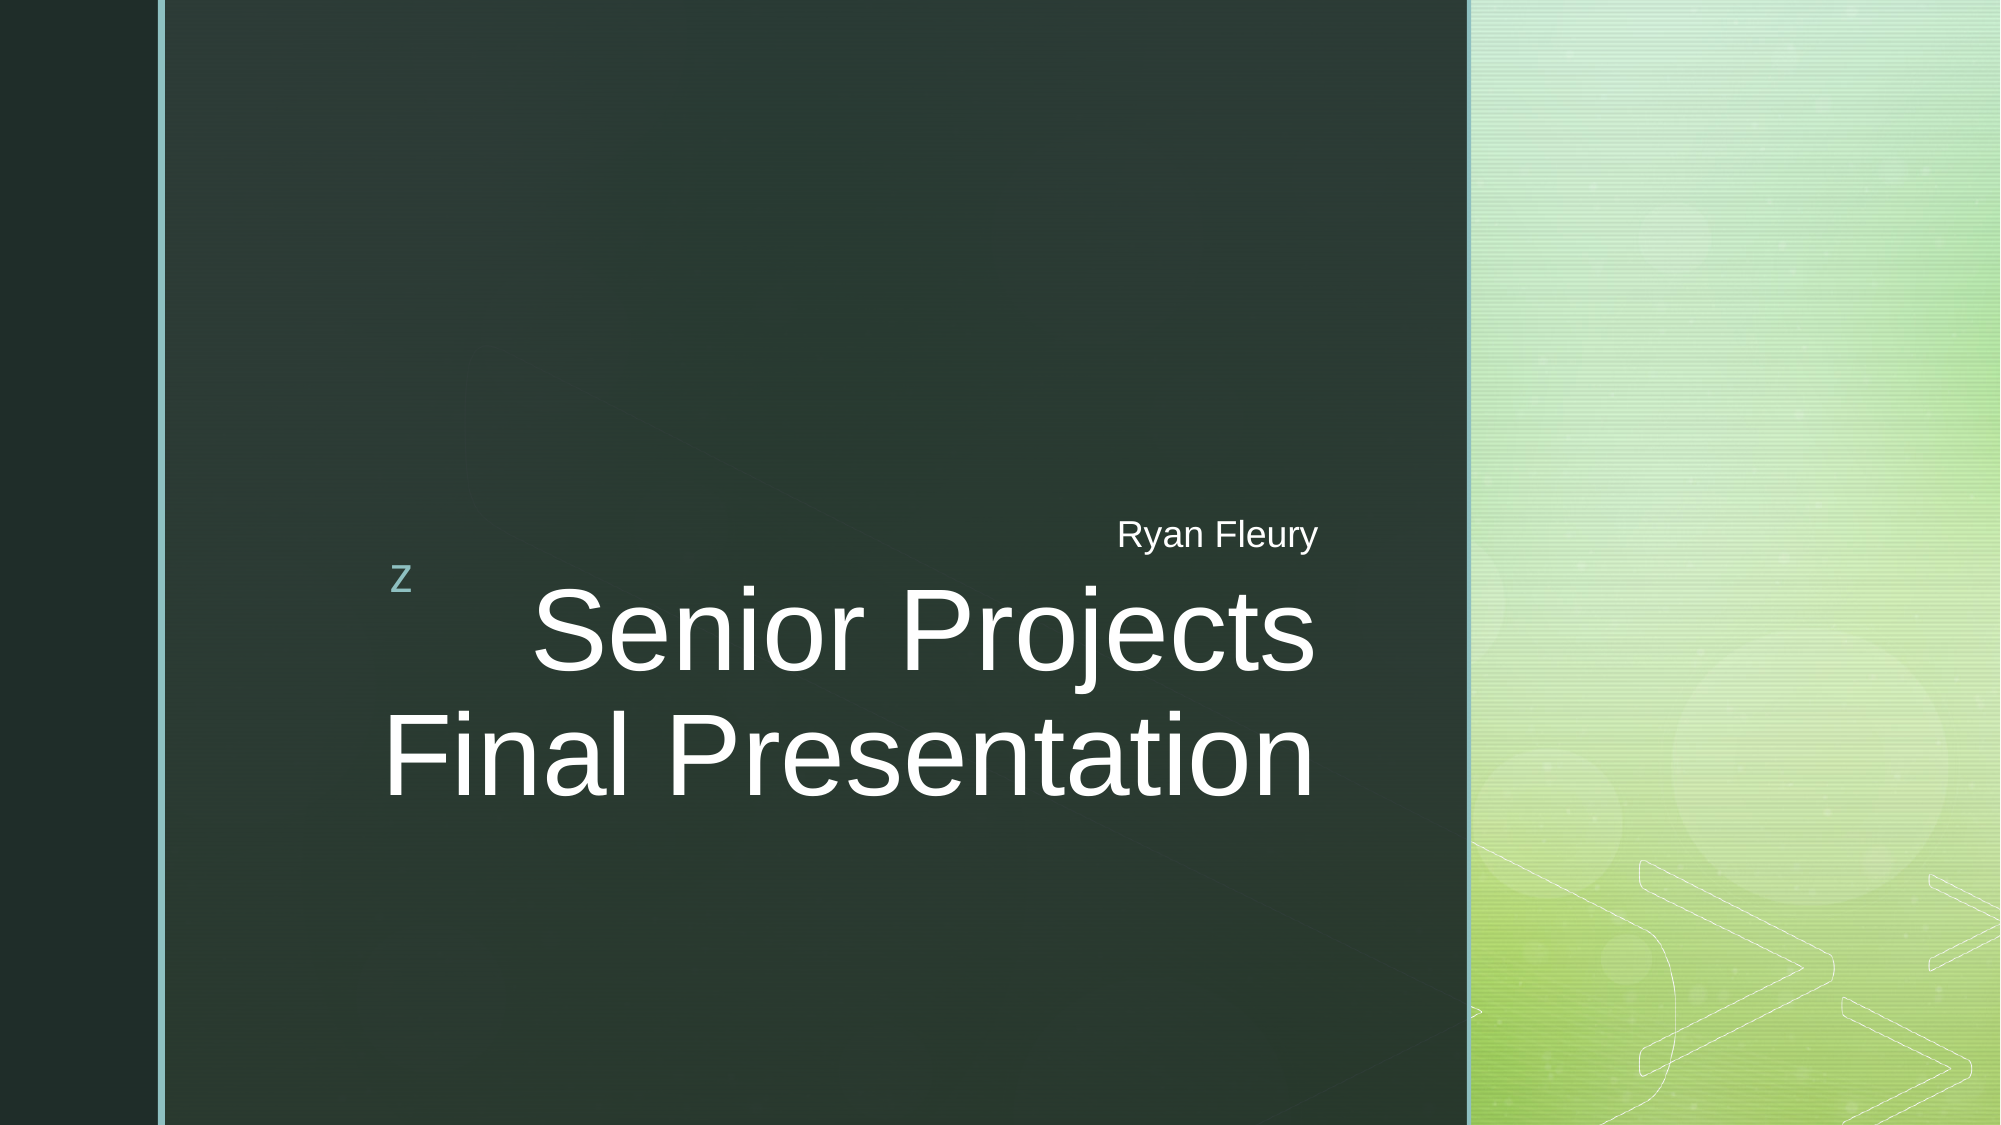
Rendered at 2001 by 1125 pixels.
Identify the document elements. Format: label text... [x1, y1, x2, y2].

subtitle Ryan Fleury [454, 372, 1334, 563]
title Senior Projects Final Presentation [345, 562, 1334, 935]
picture [1472, 0, 2001, 1125]
